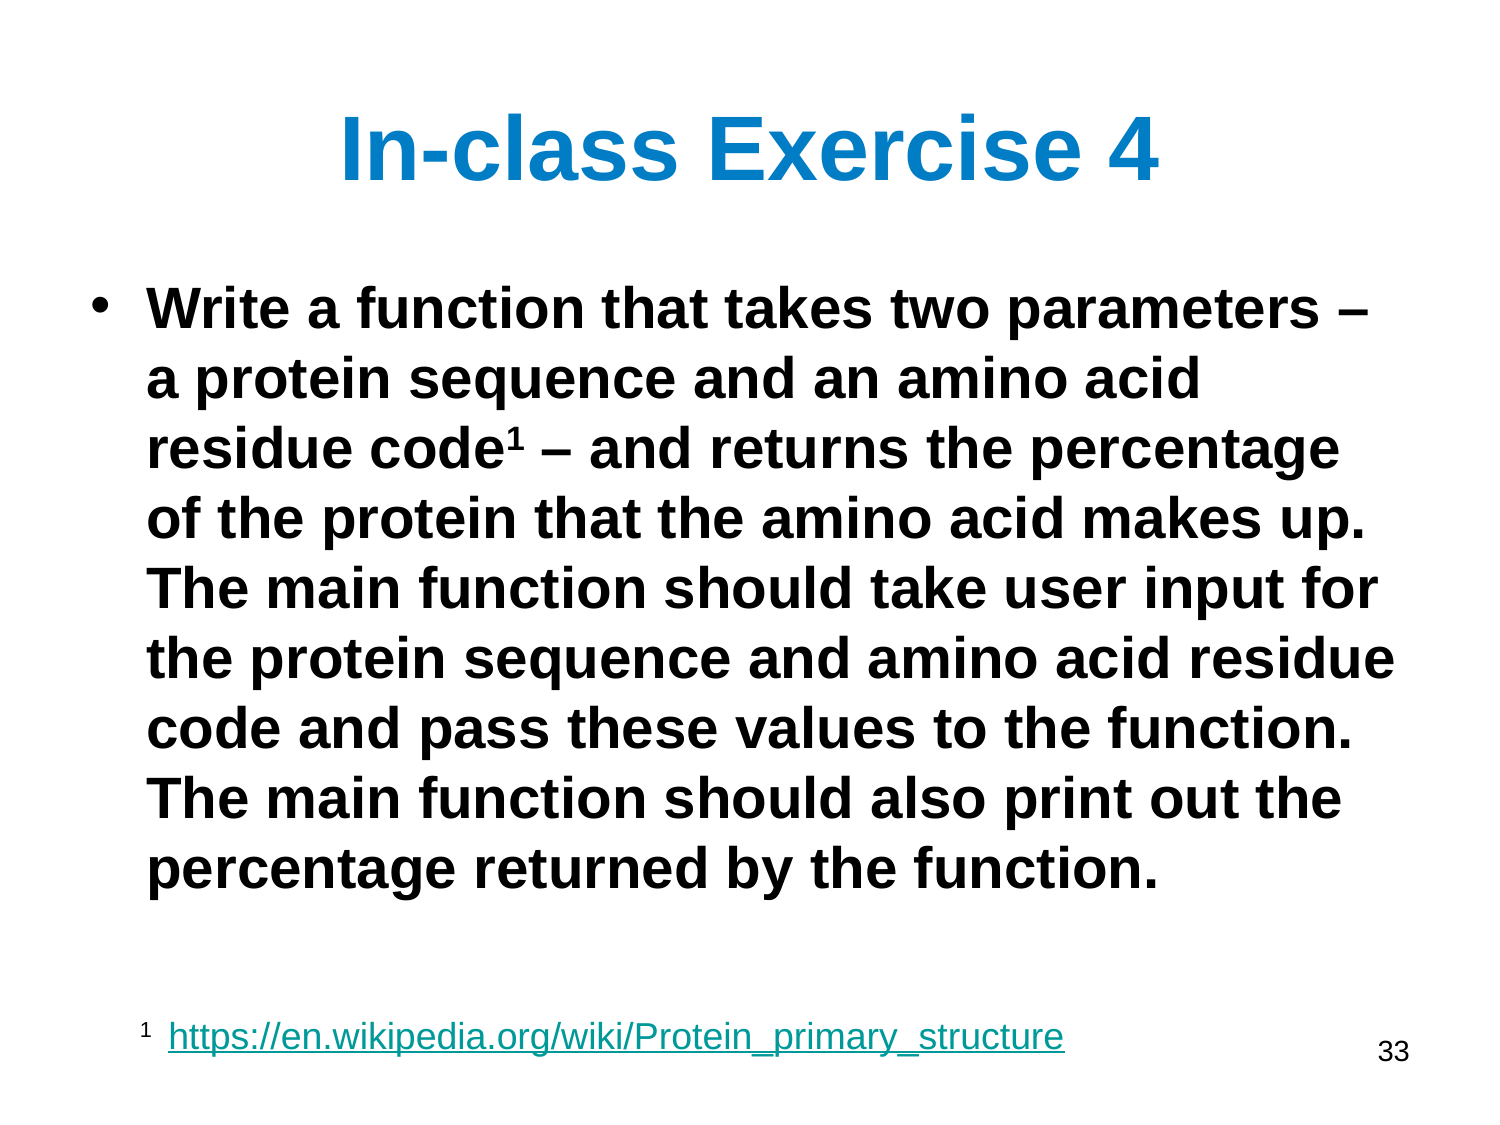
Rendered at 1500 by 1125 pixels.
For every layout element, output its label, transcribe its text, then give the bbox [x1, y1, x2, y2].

text_box 1 https://en.wikipedia.org/wiki/Protein_primary_structure [125, 1004, 1213, 1064]
slide_number 33 [1074, 1024, 1426, 1103]
list Write a function that takes two parameters – a protein sequence and an amino acid residue code1 – and returns the percentage of the protein that the amino acid makes up. The main function should take user input for the protein sequence and amino acid residue code and pass these values to the function. The main function should also print out the percentage returned by the function. [75, 262, 1425, 1005]
title In-class Exercise 4 [75, 50, 1425, 238]
